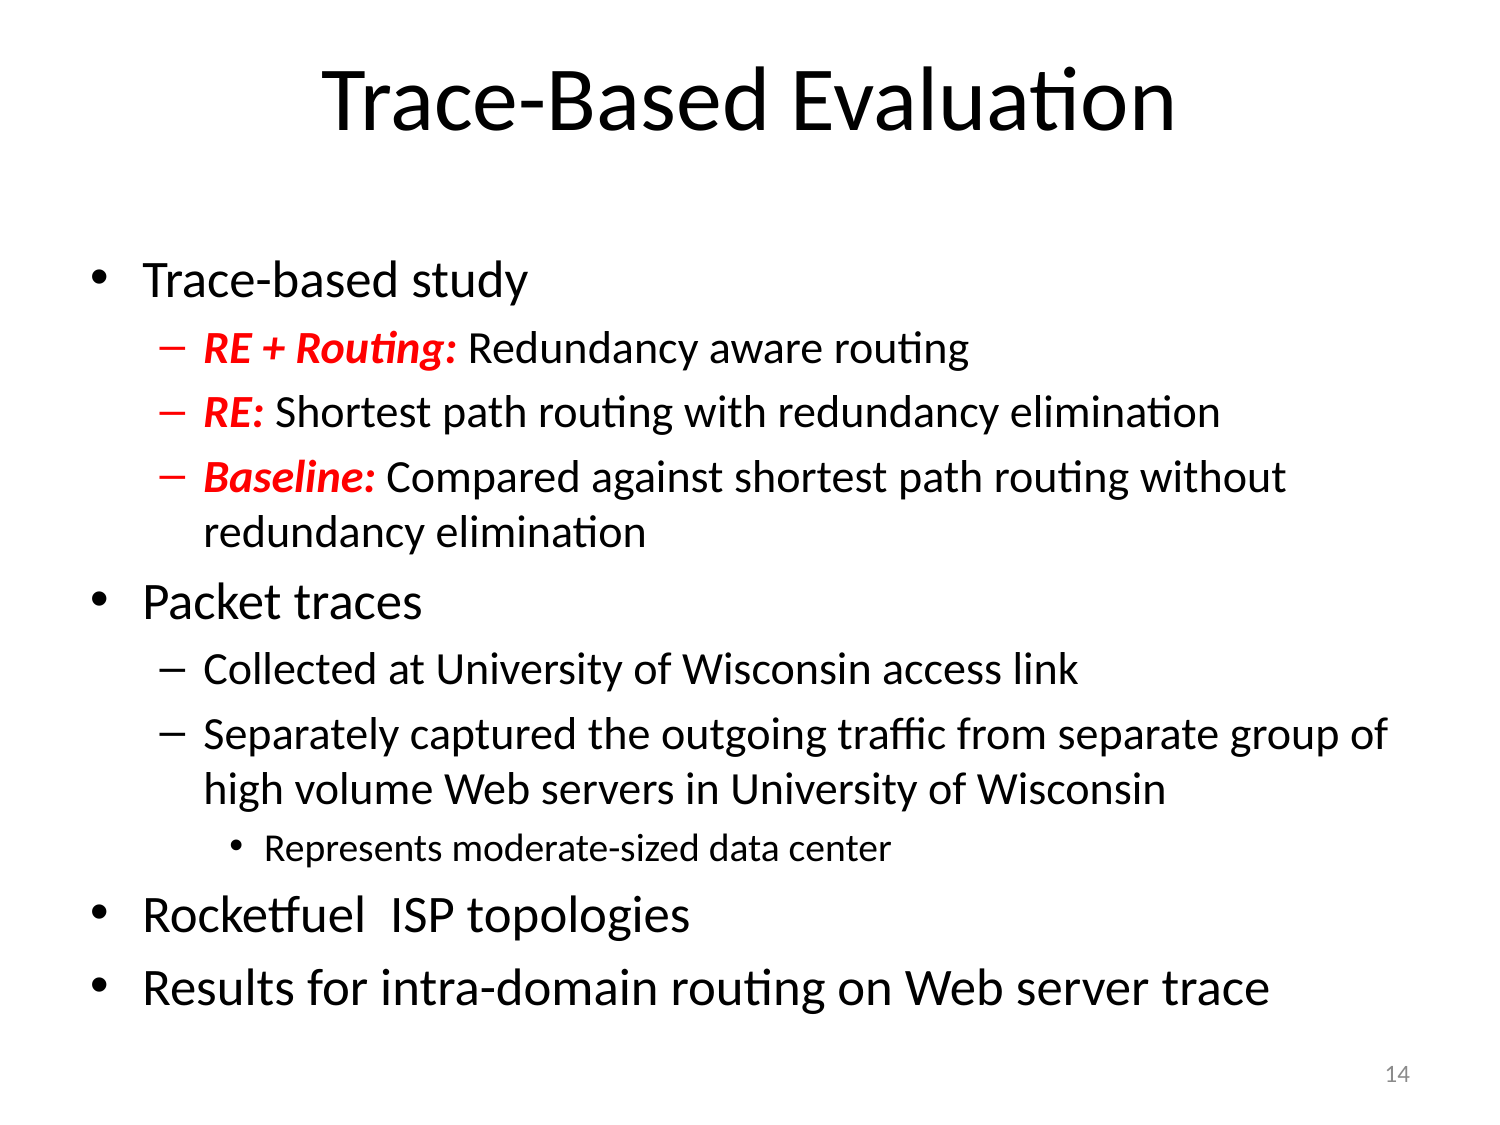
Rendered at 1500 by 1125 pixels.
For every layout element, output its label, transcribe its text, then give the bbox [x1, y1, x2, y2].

list Trace-based study RE + Routing: Redundancy aware routing RE: Shortest path routing with redundancy elimination Baseline: Compared against shortest path routing without redundancy elimination Packet traces Collected at University of Wisconsin access link Separately captured the outgoing traffic from separate group of high volume Web servers in University of Wisconsin Represents moderate-sized data center Rocketfuel ISP topologies Results for intra-domain routing on Web server trace [74, 237, 1463, 1026]
title Trace-Based Evaluation [62, 0, 1438, 188]
slide_number 14 [1074, 1042, 1425, 1103]
